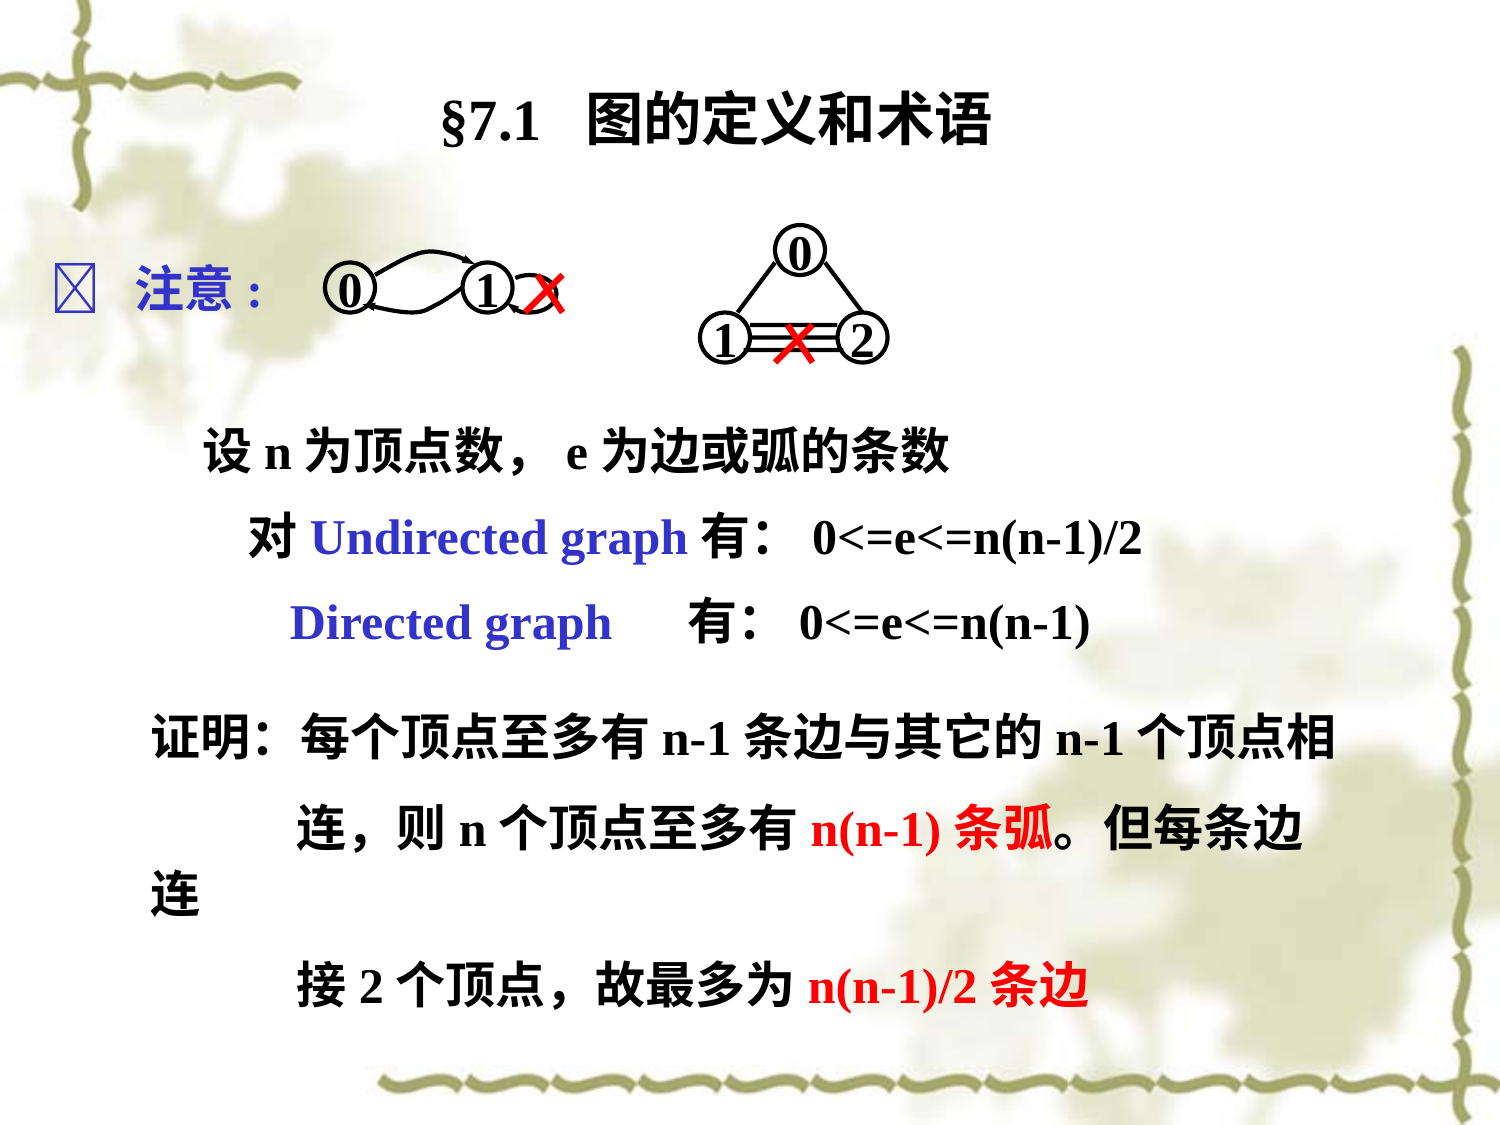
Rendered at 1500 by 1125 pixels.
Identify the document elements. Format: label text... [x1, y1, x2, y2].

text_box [524, 274, 563, 313]
text_box 设n为顶点数，e为边或弧的条数 对Undirected graph有：0<=e<=n(n-1)/2 Directed graph 有：0<=e<=n(n-1) [187, 412, 1313, 658]
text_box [324, 249, 557, 313]
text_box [774, 324, 813, 363]
text_box 证明：每个顶点至多有n-1条边与其它的n-1个顶点相 连，则n个顶点至多有n(n-1)条弧。但每条边连 接2个顶点，故最多为n(n-1)/2条边 [149, 699, 1338, 1014]
text_box  注意: [50, 249, 400, 325]
picture [0, 0, 1500, 1125]
text_box §7.1 图的定义和术语 [424, 75, 1413, 160]
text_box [699, 224, 888, 363]
